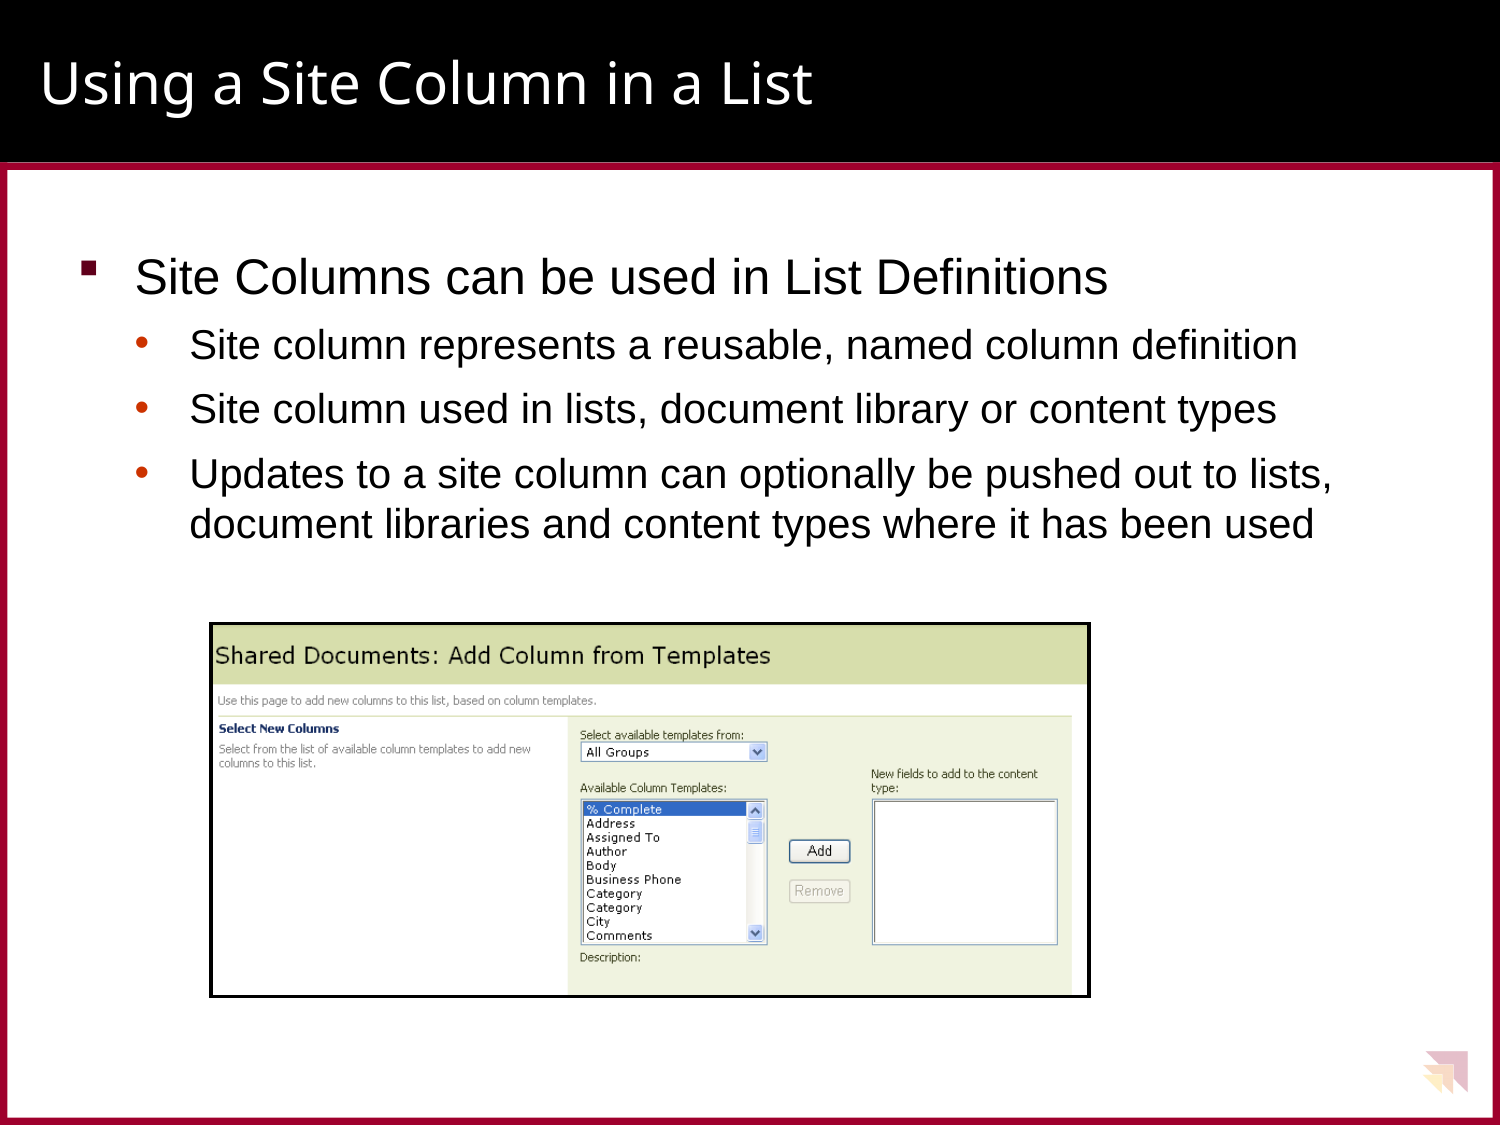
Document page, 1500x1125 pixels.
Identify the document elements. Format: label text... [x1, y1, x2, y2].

picture [212, 624, 1088, 996]
list Site Columns can be used in List Definitions Site column represents a reusable, named column definition Site column used in lists, document library or content types Updates to a site column can optionally be pushed out to lists, document libraries and content types where it has been used [62, 237, 1438, 1088]
title Using a Site Column in a List [24, 12, 1438, 150]
